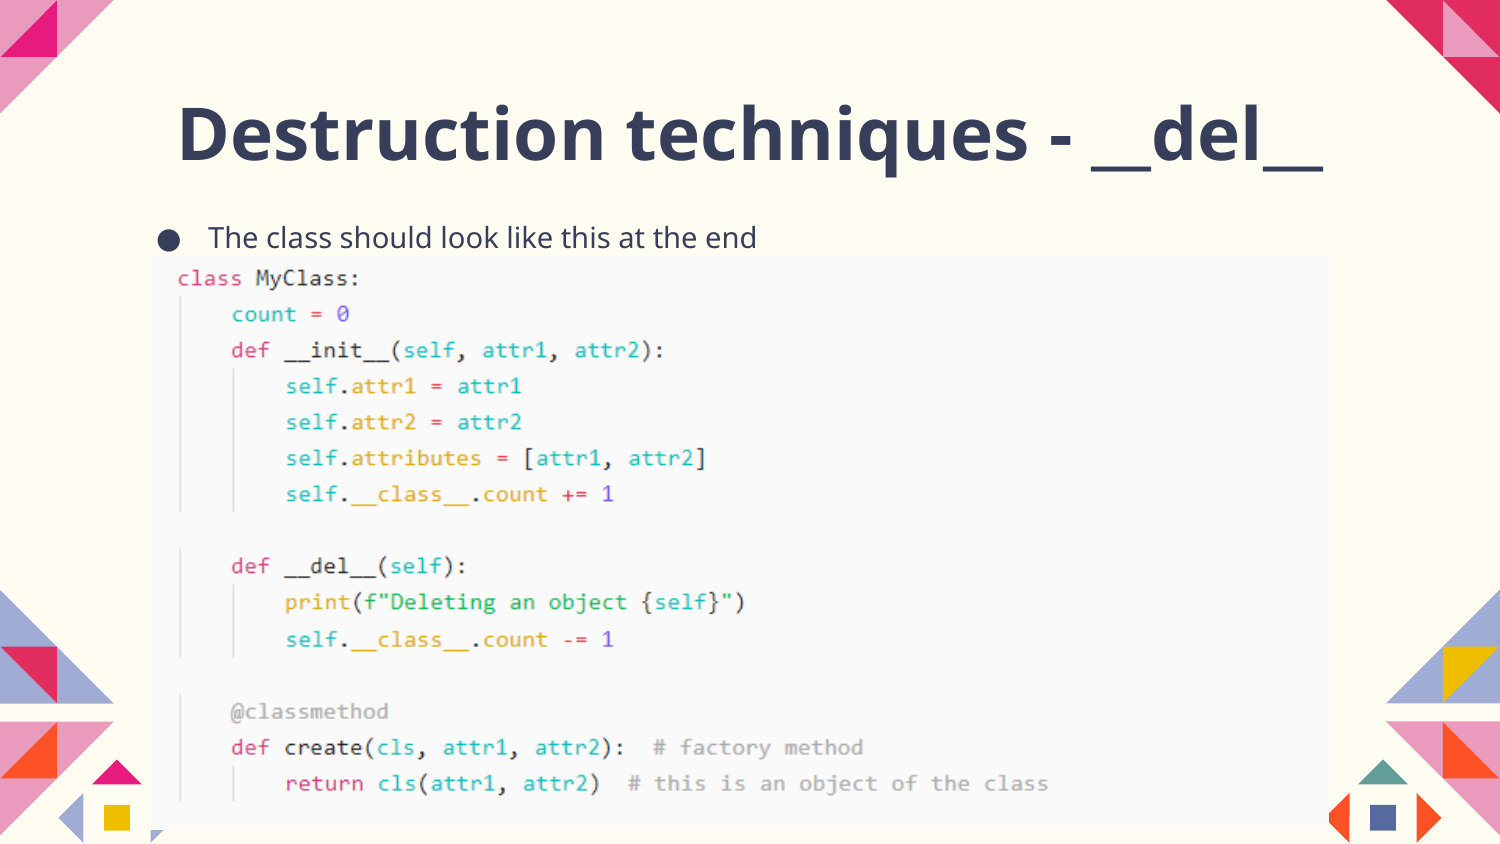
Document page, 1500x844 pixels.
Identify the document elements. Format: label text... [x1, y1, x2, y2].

picture [150, 255, 1330, 830]
title Destruction techniques - __del__ [118, 72, 1382, 167]
list The class should look like this at the end [118, 199, 1382, 254]
